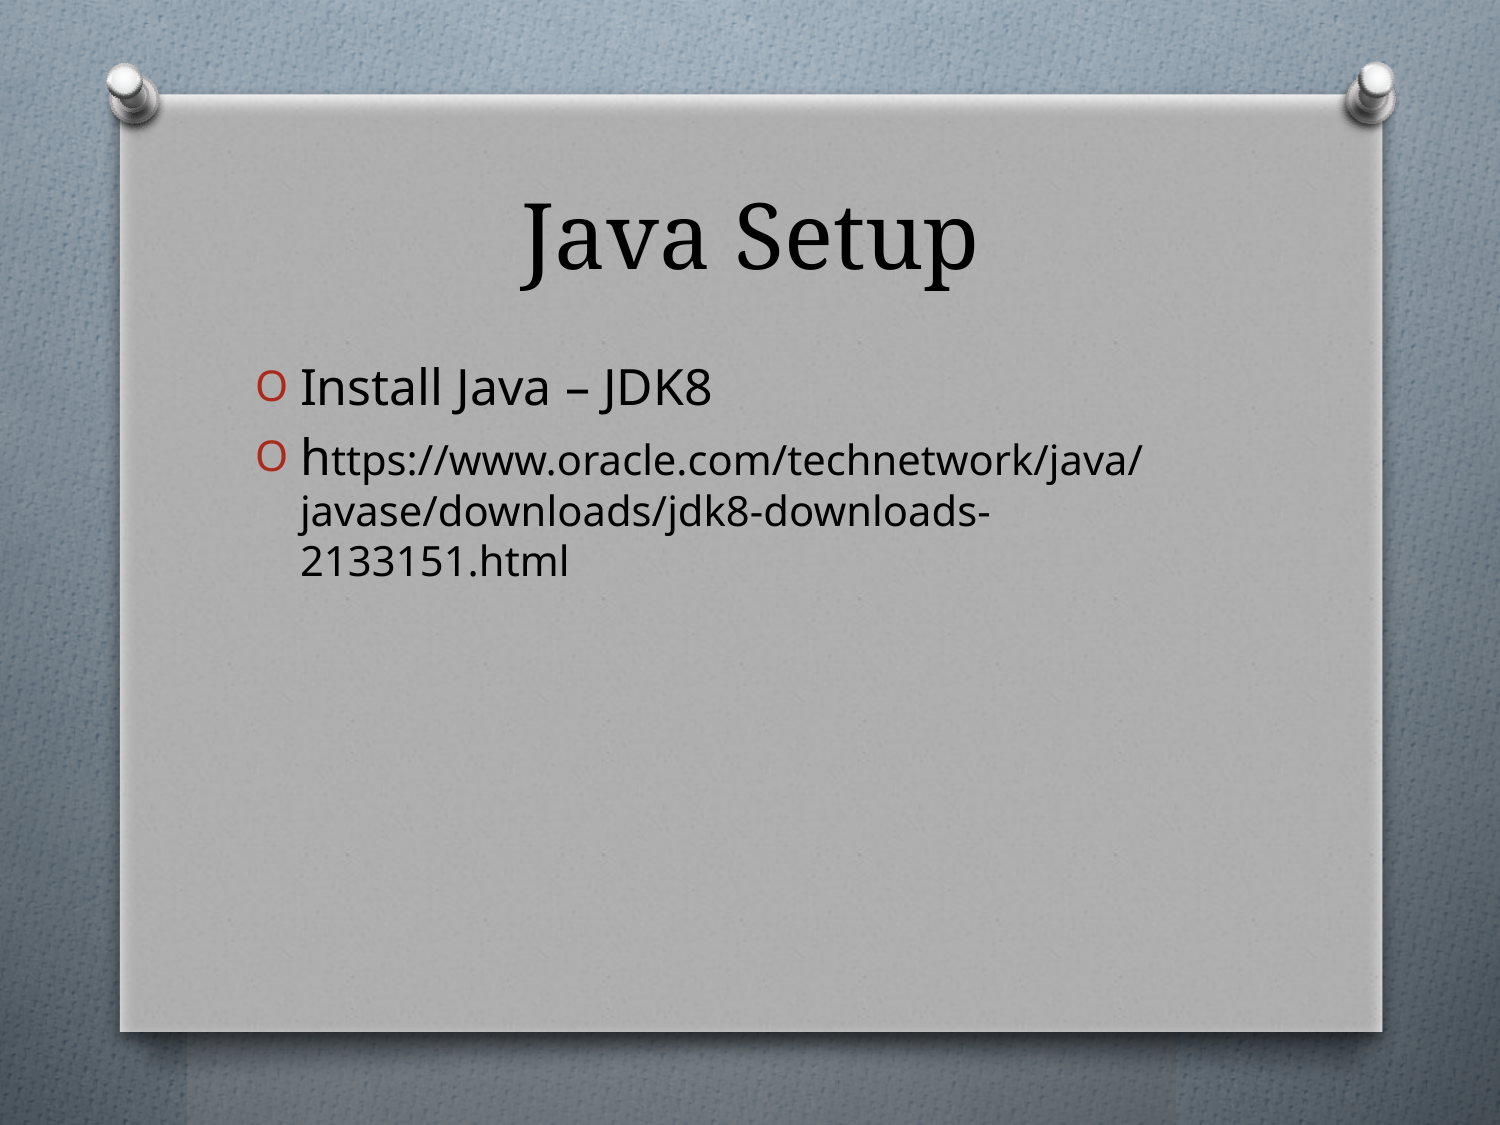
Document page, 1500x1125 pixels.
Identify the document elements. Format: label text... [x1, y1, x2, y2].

title Java Setup [179, 134, 1323, 332]
list Install Java – JDK8 https://www.oracle.com/technetwork/java/javase/downloads/jdk8-downloads-2133151.html [240, 347, 1257, 939]
picture [75, 29, 198, 153]
picture [1317, 35, 1439, 156]
